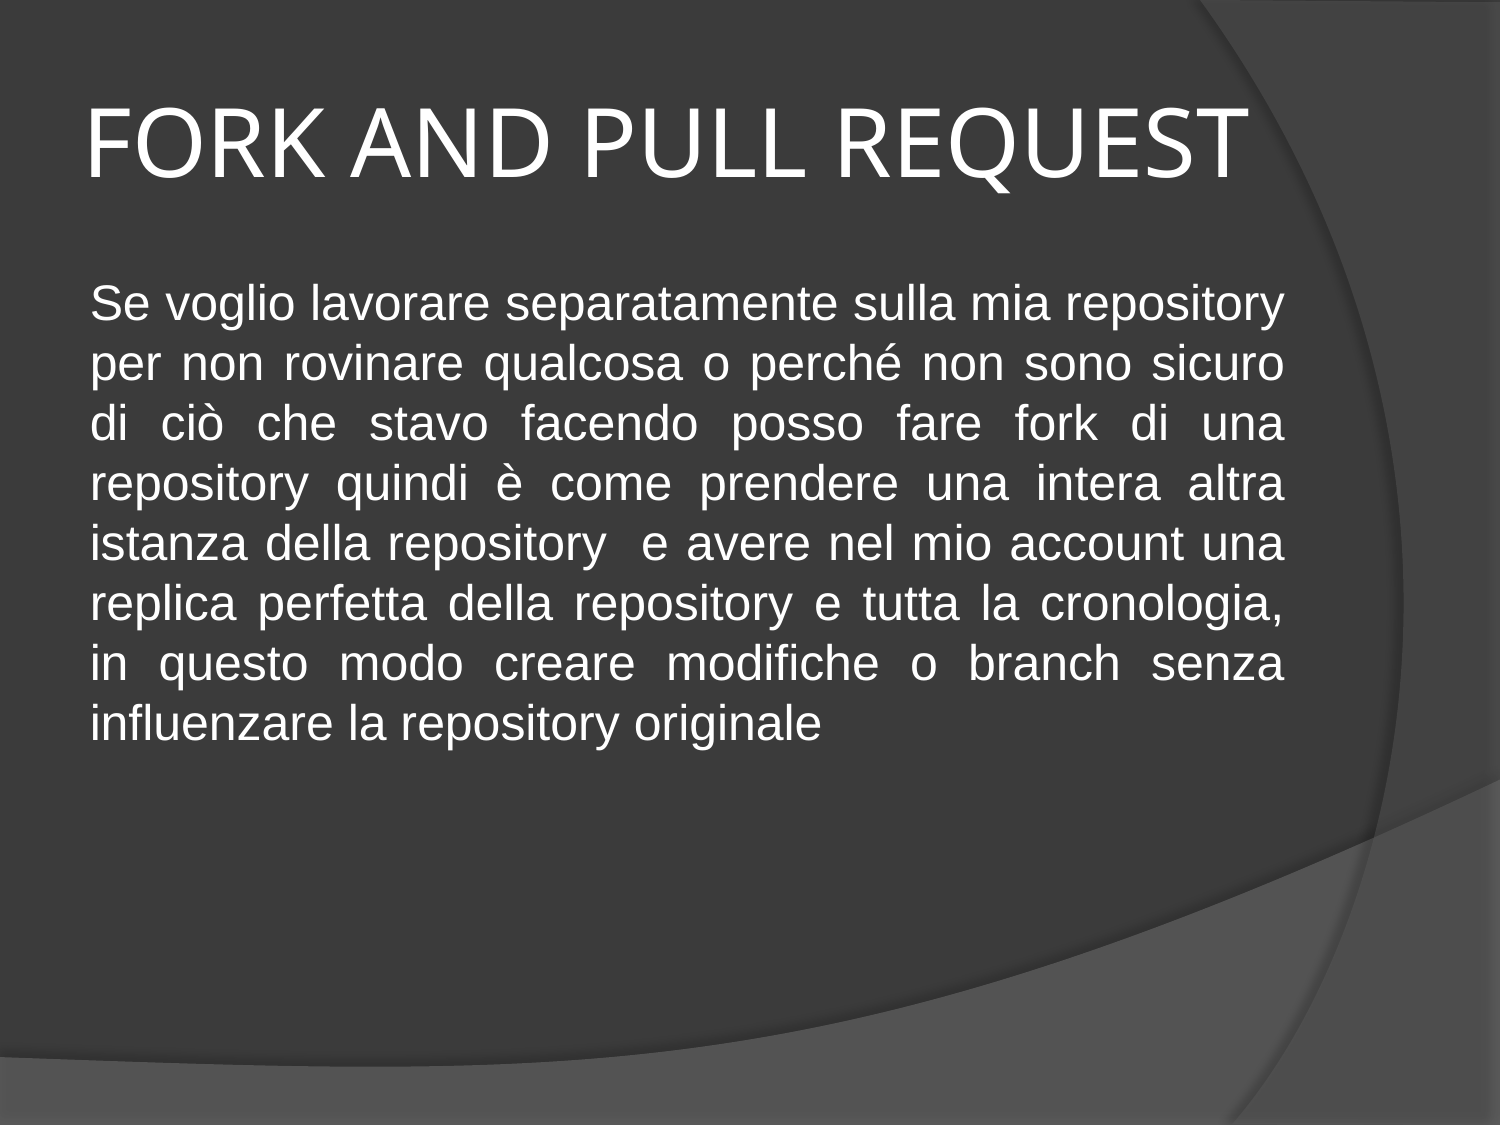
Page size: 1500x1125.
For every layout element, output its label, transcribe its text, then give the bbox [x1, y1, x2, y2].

list Se voglio lavorare separatamente sulla mia repository per non rovinare qualcosa o perché non sono sicuro di ciò che stavo facendo posso fare fork di una repository quindi è come prendere una intera altra istanza della repository e avere nel mio account una replica perfetta della repository e tutta la cronologia, in questo modo creare modifiche o branch senza influenzare la repository originale [75, 262, 1300, 1005]
title FORK AND PULL REQUEST [75, 45, 1300, 233]
